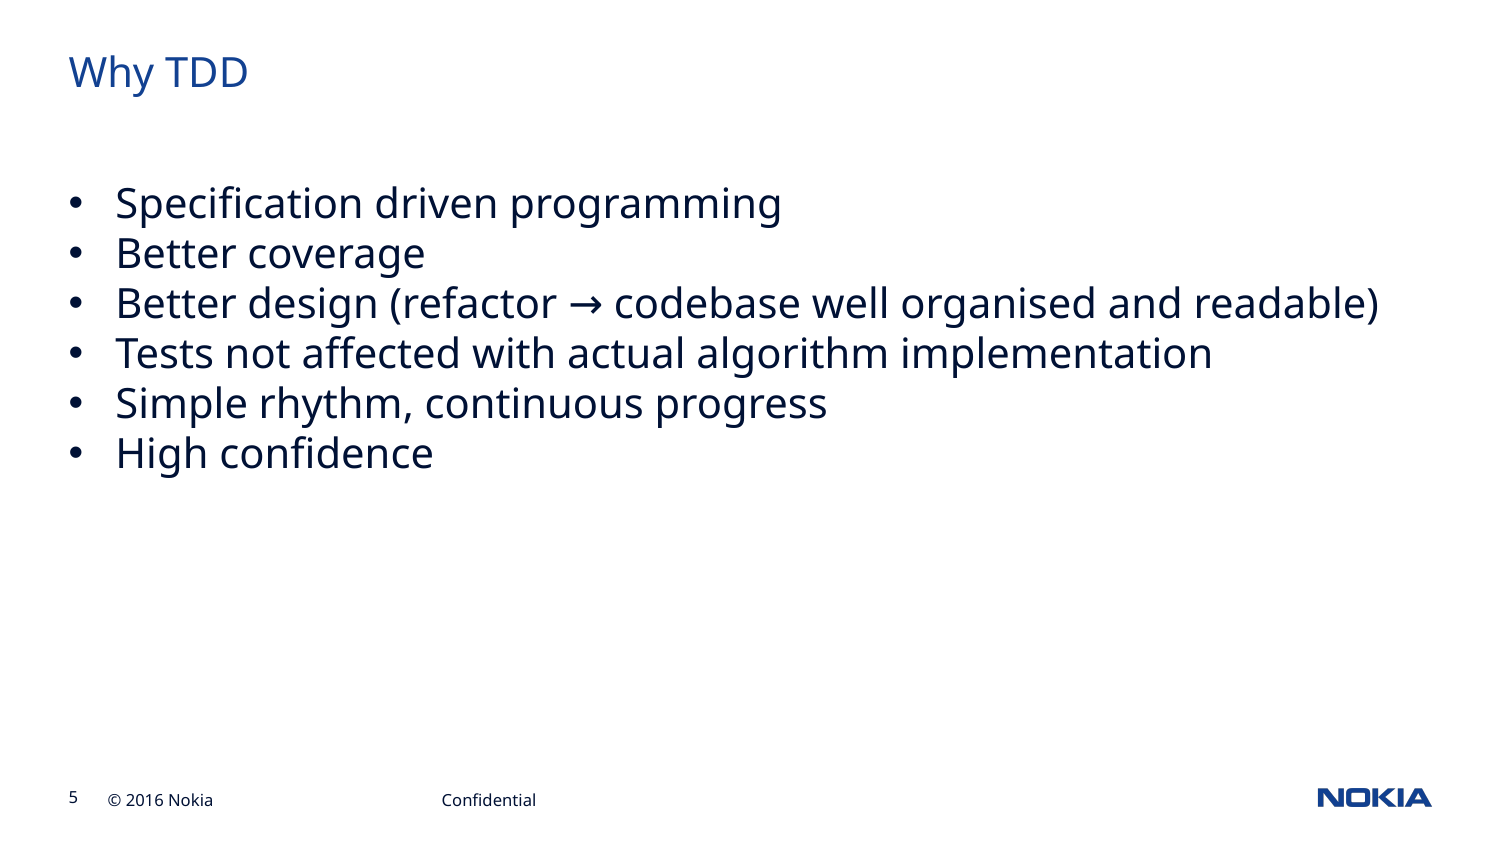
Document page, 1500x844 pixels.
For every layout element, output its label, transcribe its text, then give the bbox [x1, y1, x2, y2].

text_box Why TDD [68, 46, 1432, 97]
text_box Specification driven programming Better coverage Better design (refactor → codebase well organised and readable) Tests not affected with actual algorithm implementation Simple rhythm, continuous progress High confidence [68, 177, 1432, 762]
text_box Confidential [441, 790, 866, 811]
picture [1292, 762, 1458, 833]
